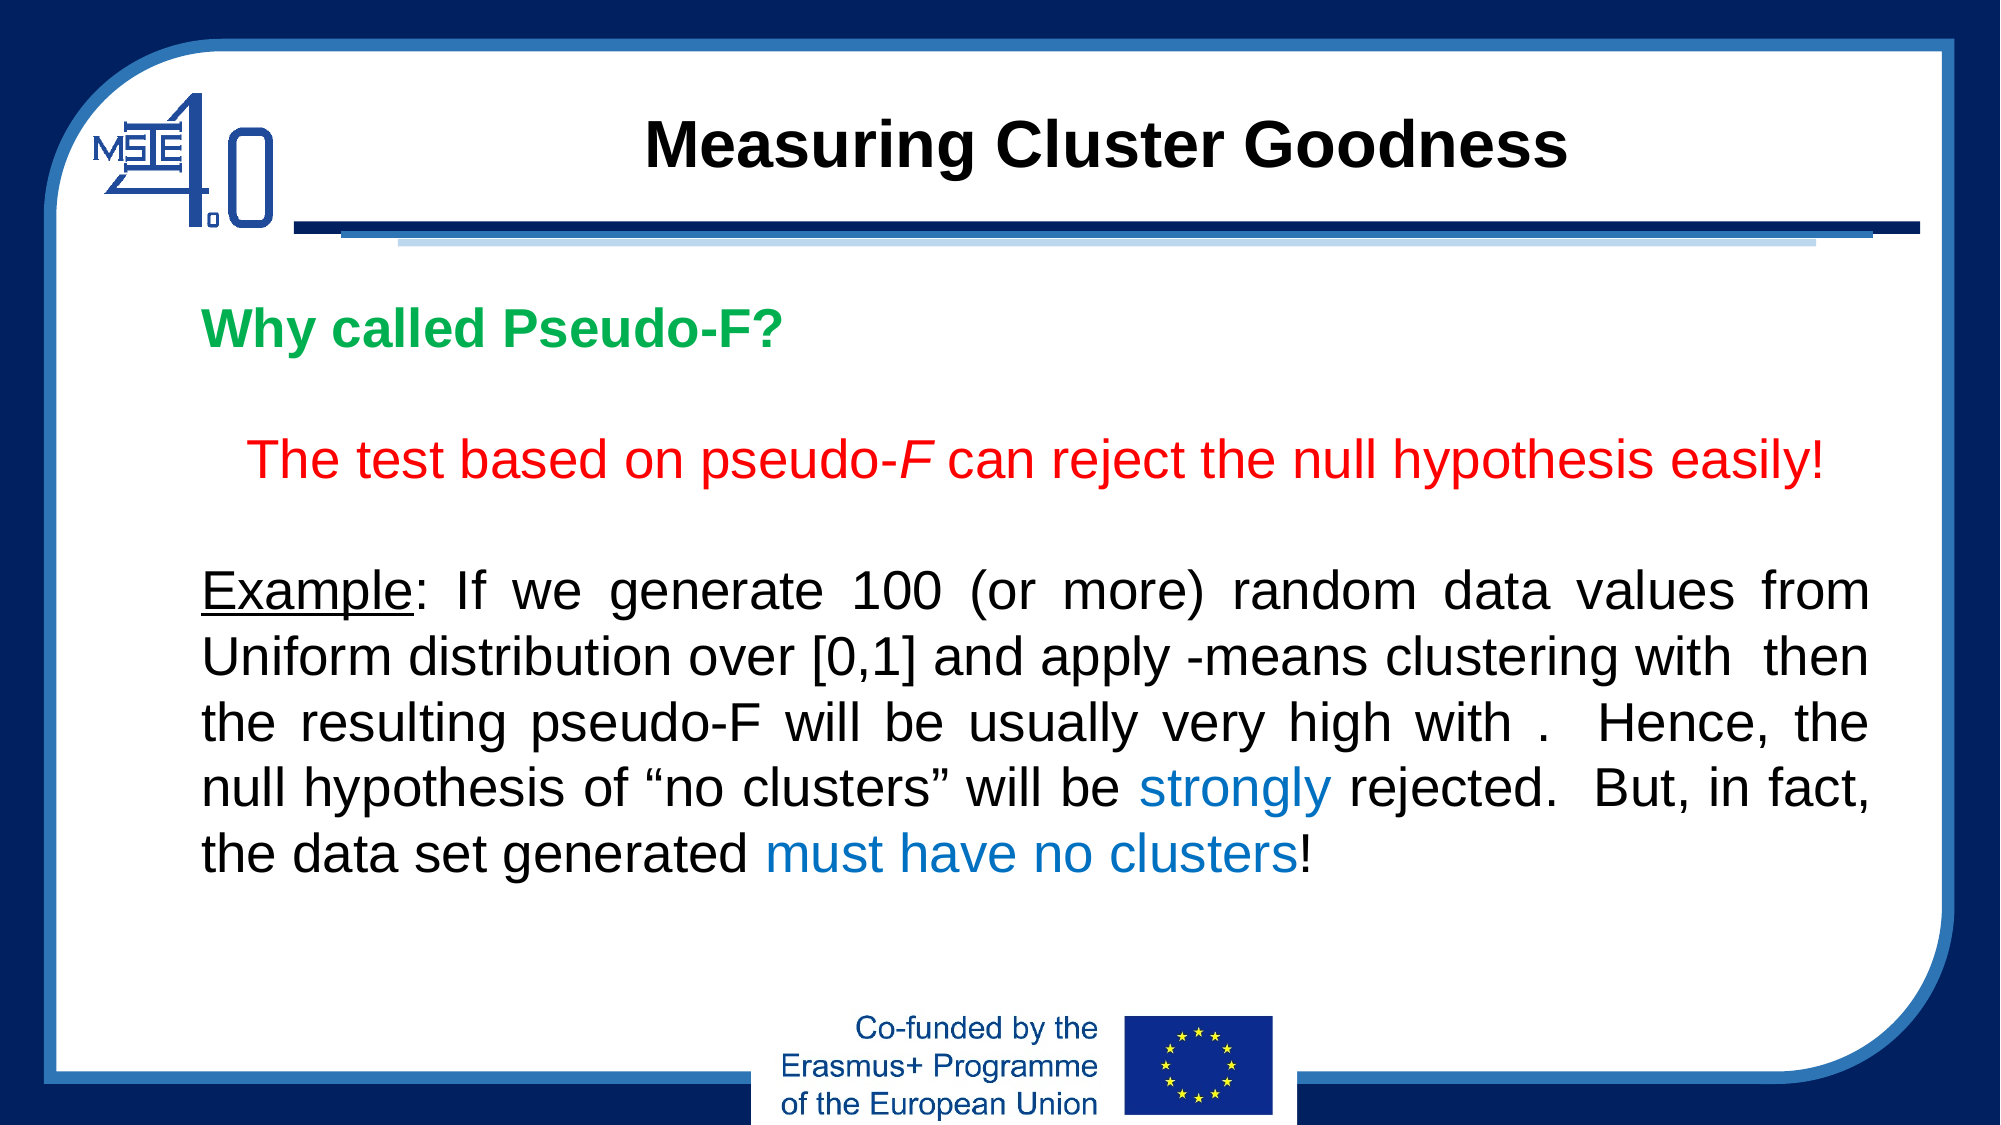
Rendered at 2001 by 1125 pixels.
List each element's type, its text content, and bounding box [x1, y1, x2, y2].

picture [751, 1003, 1298, 1125]
title Measuring Cluster Goodness [294, 73, 1921, 220]
